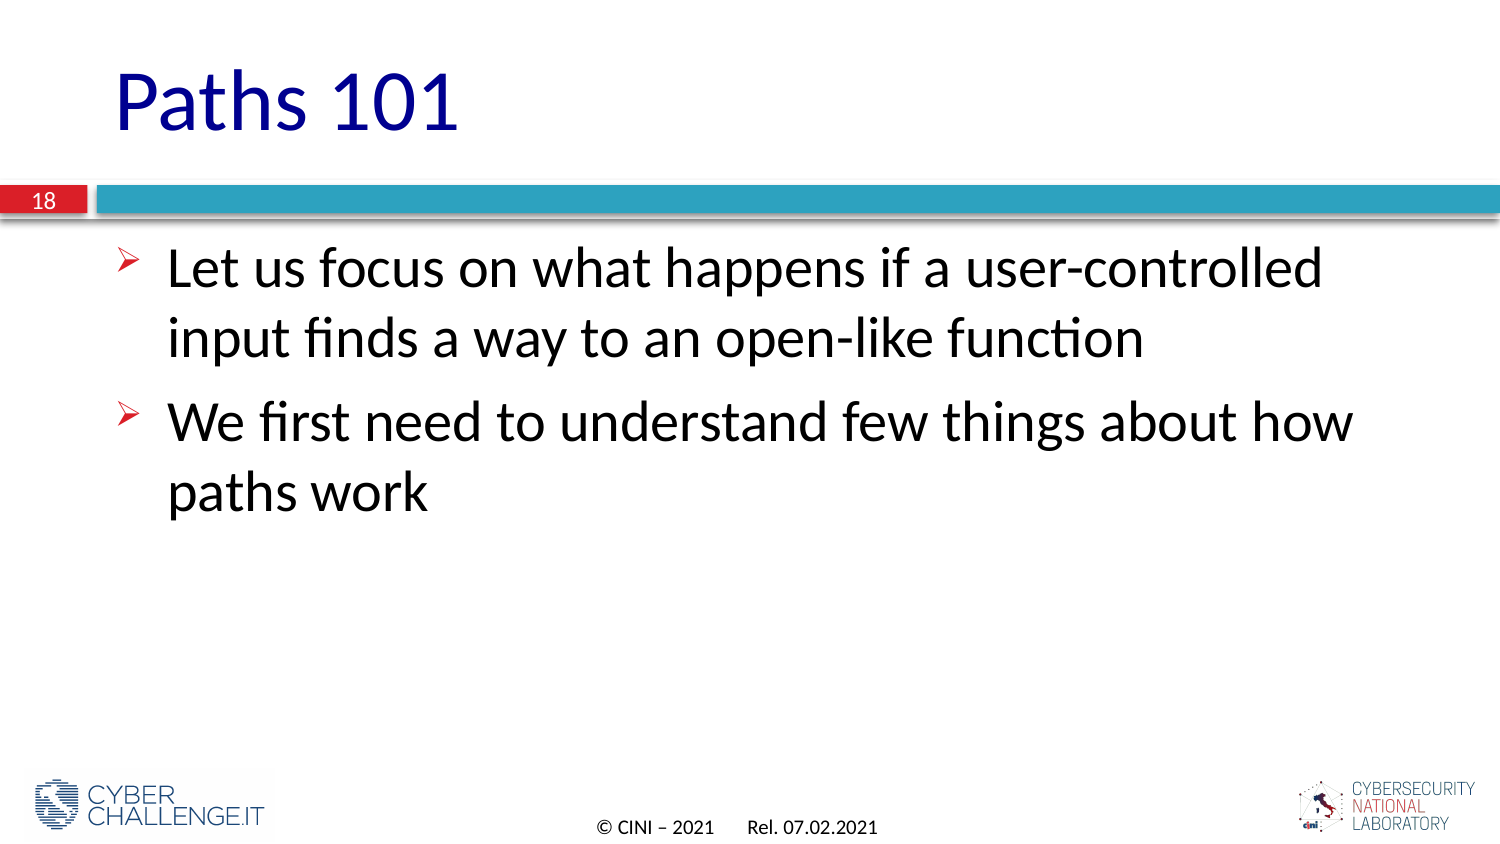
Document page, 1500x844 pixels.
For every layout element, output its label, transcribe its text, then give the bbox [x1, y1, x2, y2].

title Paths 101 [99, 19, 1438, 185]
list Let us focus on what happens if a user-controlled input finds a way to an open-like function We first need to understand few things about how paths work [99, 221, 1438, 760]
picture [24, 768, 275, 842]
picture [1299, 781, 1475, 832]
slide_number 18 [0, 184, 88, 215]
